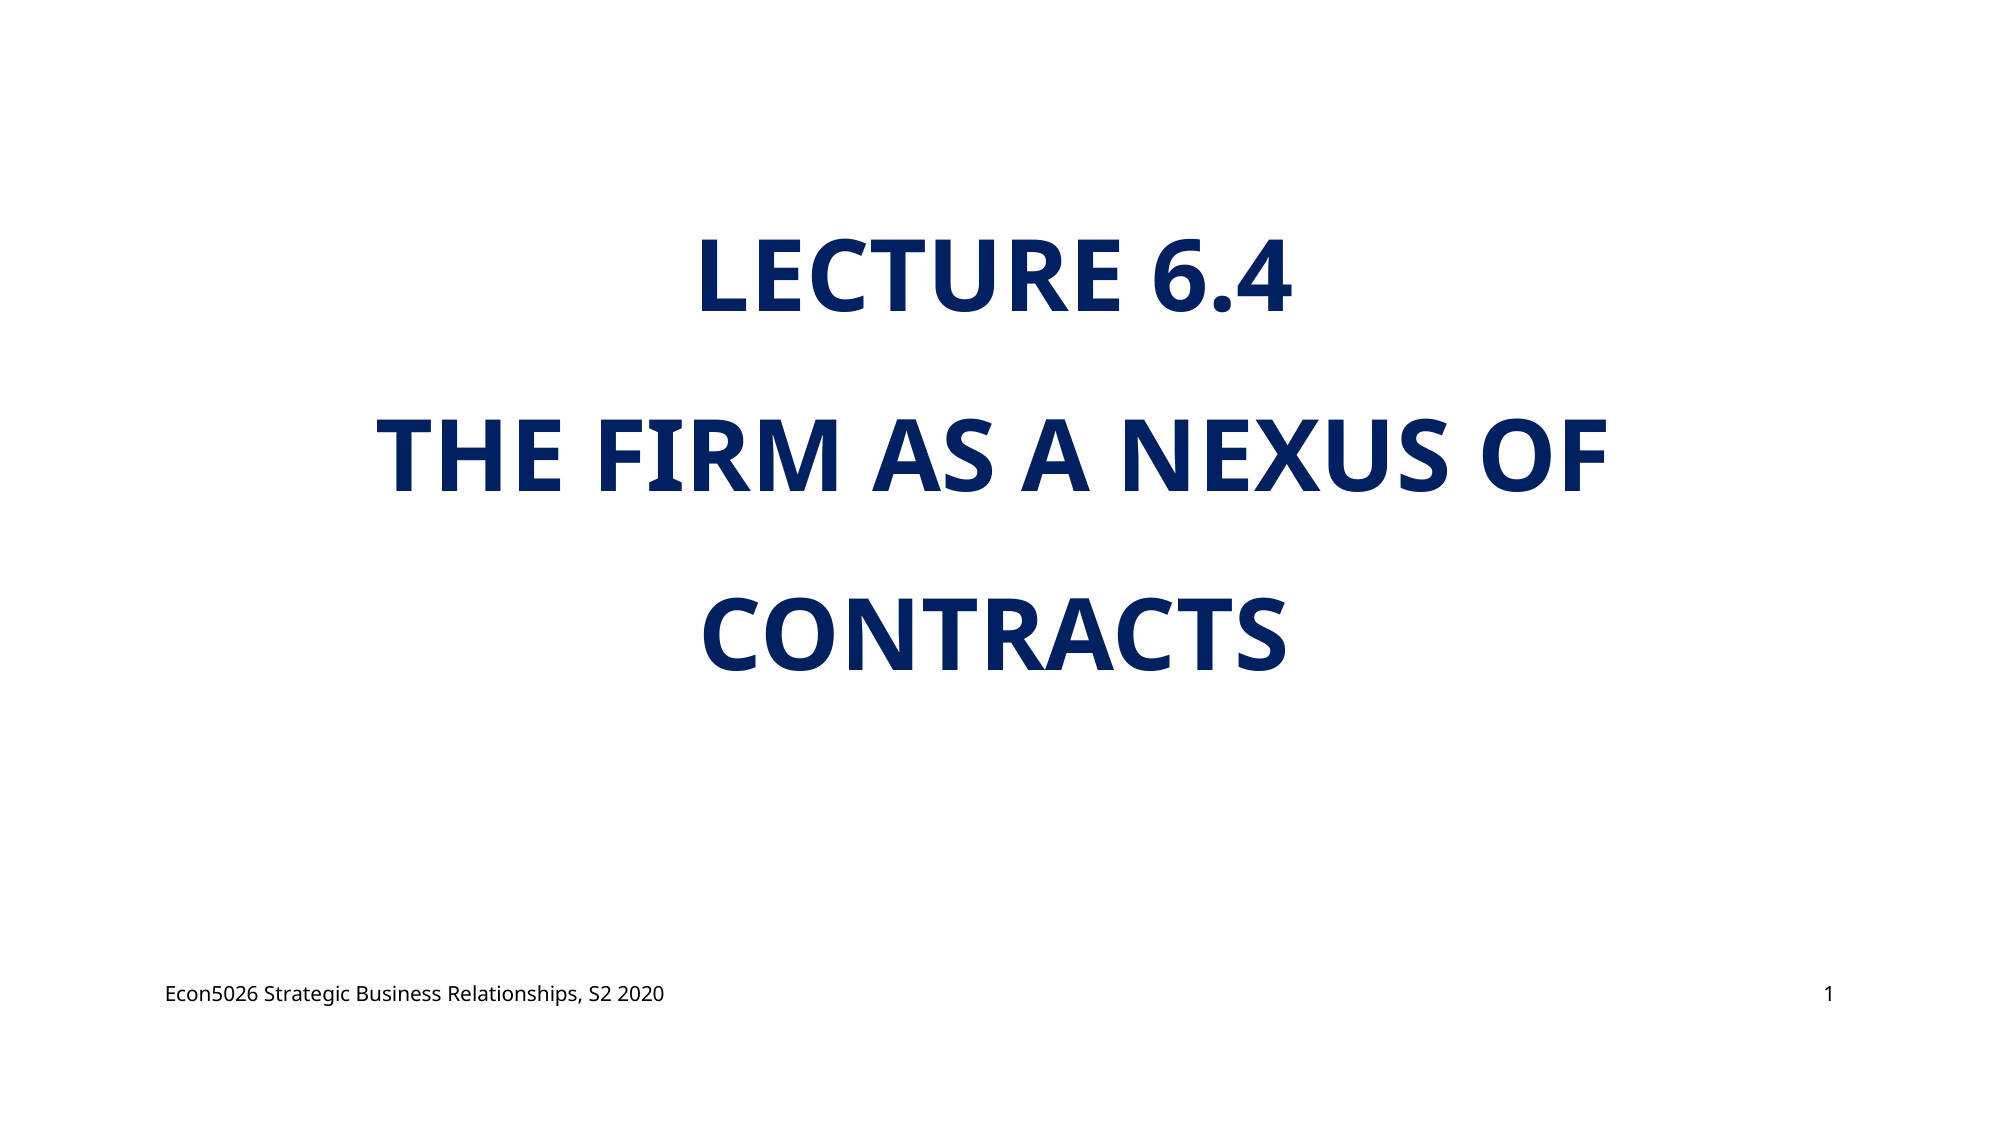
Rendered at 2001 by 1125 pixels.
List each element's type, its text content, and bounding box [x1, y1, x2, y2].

footer Econ5026 Strategic Business Relationships, S2 2020 [149, 965, 1245, 1025]
title Lecture 6.4 The firm as a nexus of contracts [244, 104, 1745, 699]
slide_number 1 [1724, 965, 1851, 1025]
